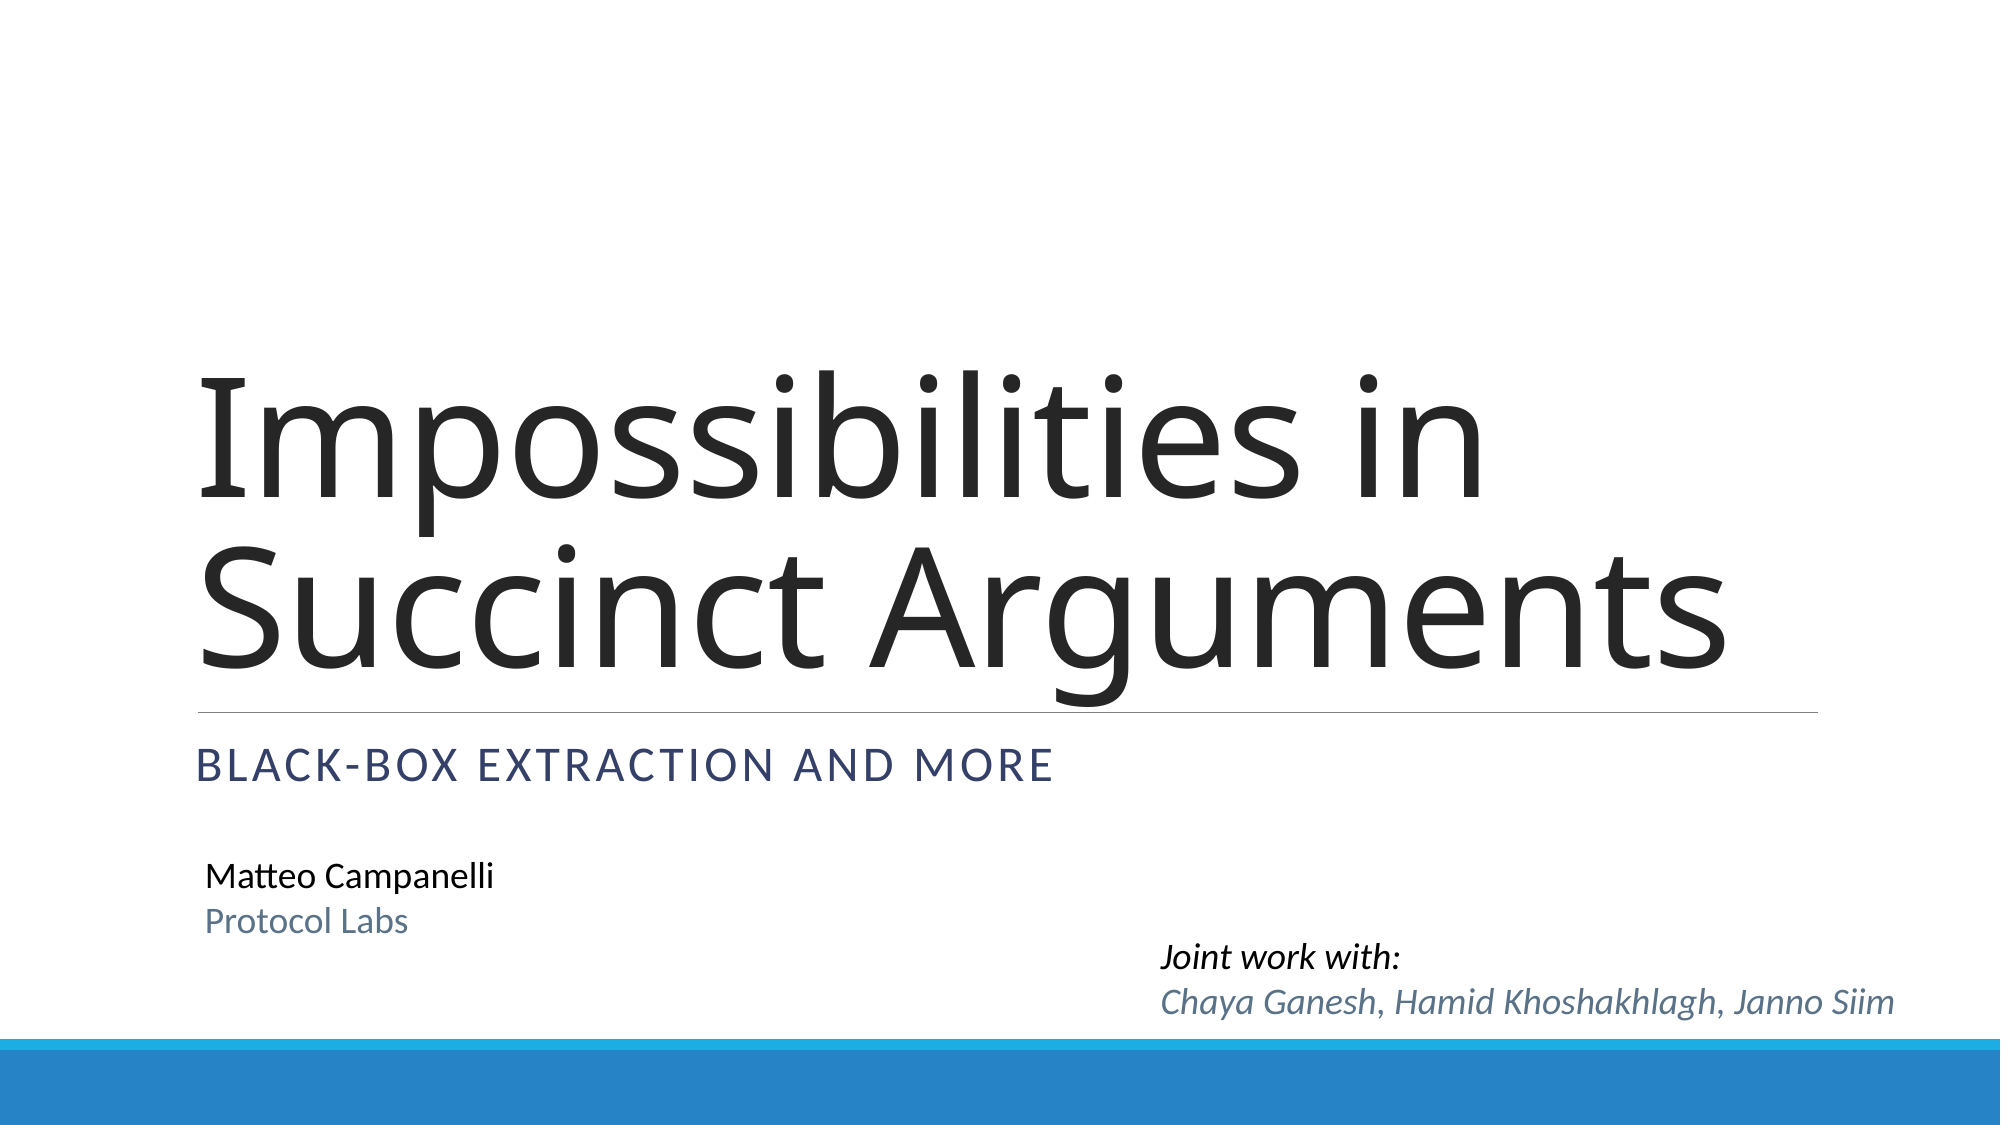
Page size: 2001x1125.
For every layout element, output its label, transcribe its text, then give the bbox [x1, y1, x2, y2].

text_box Joint work with: Chaya Ganesh, Hamid Khoshakhlagh, Janno Siim [1145, 924, 1911, 1075]
text_box Matteo Campanelli Protocol Labs [190, 843, 601, 949]
title Impossibilities in Succinct Arguments [180, 124, 1830, 710]
subtitle Black-box Extraction and More [180, 730, 1831, 919]
